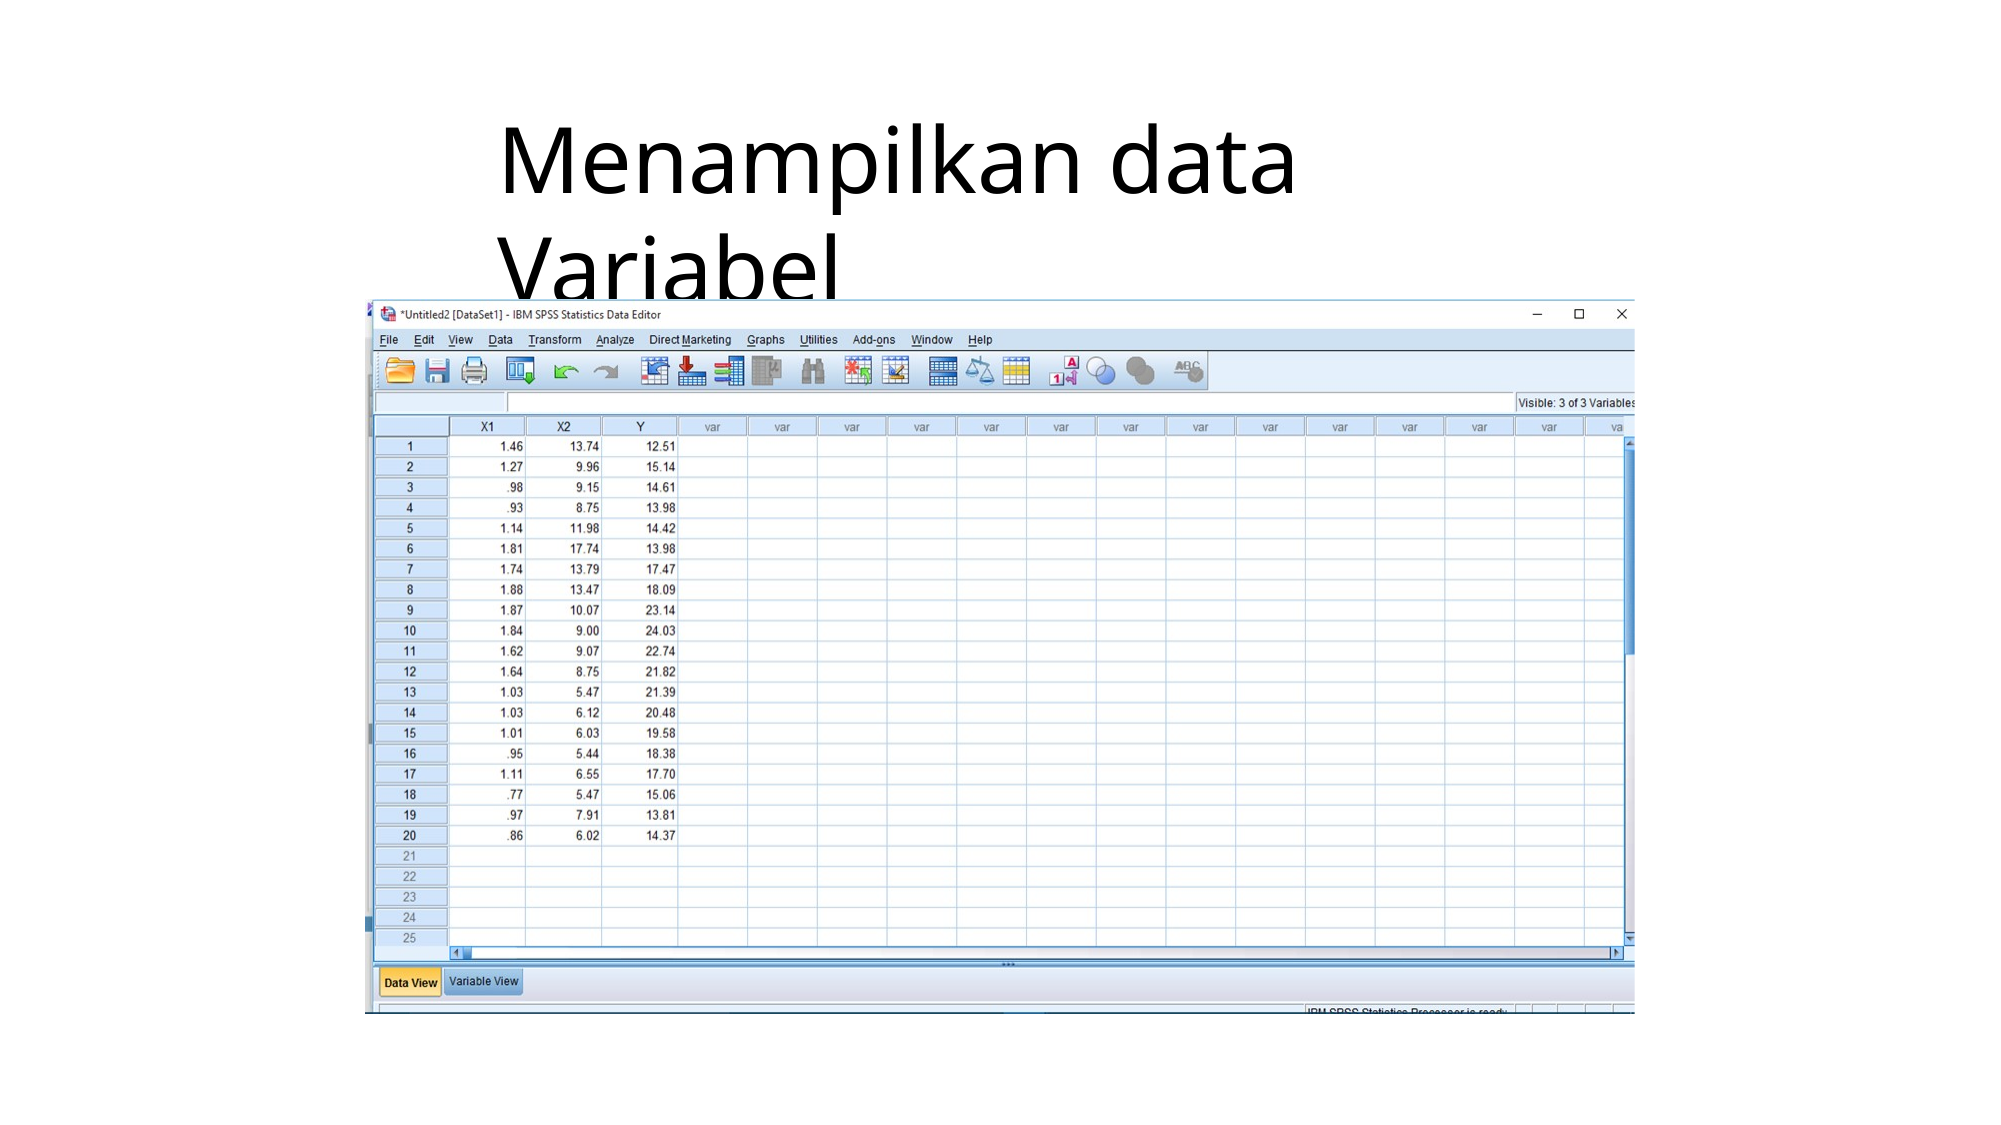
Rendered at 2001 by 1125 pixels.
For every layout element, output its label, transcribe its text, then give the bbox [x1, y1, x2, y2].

title Menampilkan data Variabel [495, 100, 1505, 299]
text_box [365, 299, 1635, 1014]
